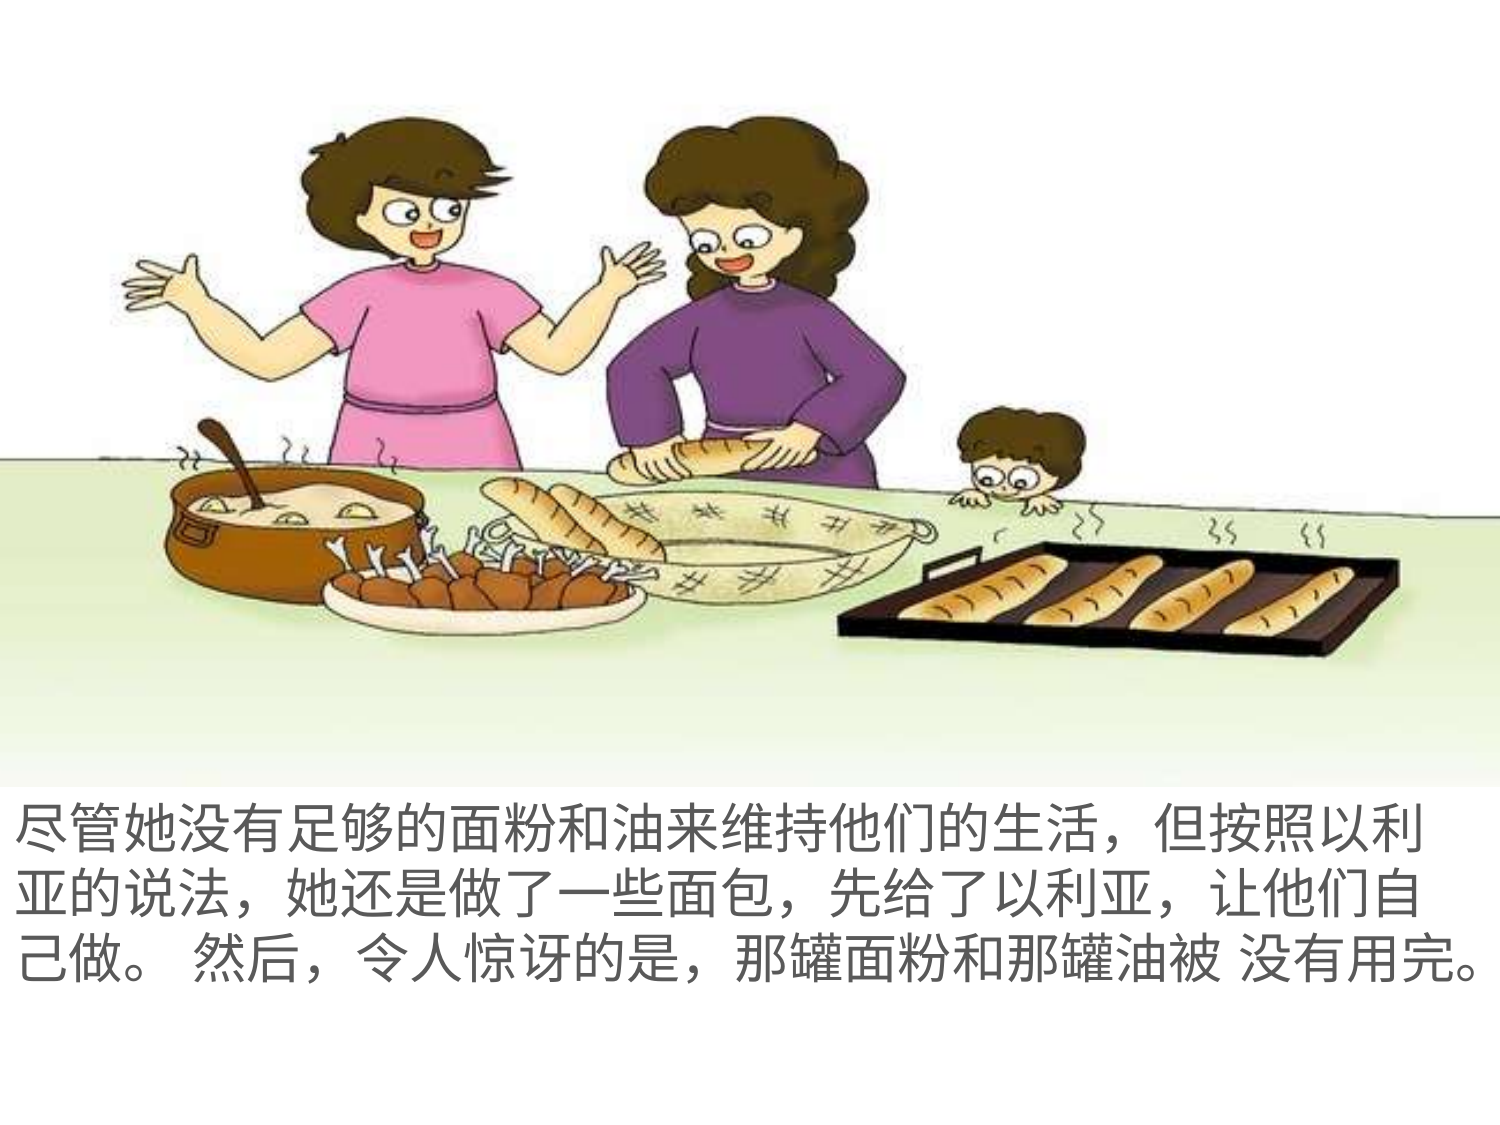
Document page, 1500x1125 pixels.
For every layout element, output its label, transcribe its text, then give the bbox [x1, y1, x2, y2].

text_box 尽管她没有足够的面粉和油来维持他们的生活，但按照以利亚的说法，她还是做了一些面包，先给了以利亚，让他们自己做。 然后，令人惊讶的是，那罐面粉和那罐油被 没有用完。 [0, 794, 1486, 997]
picture [0, 0, 1500, 788]
